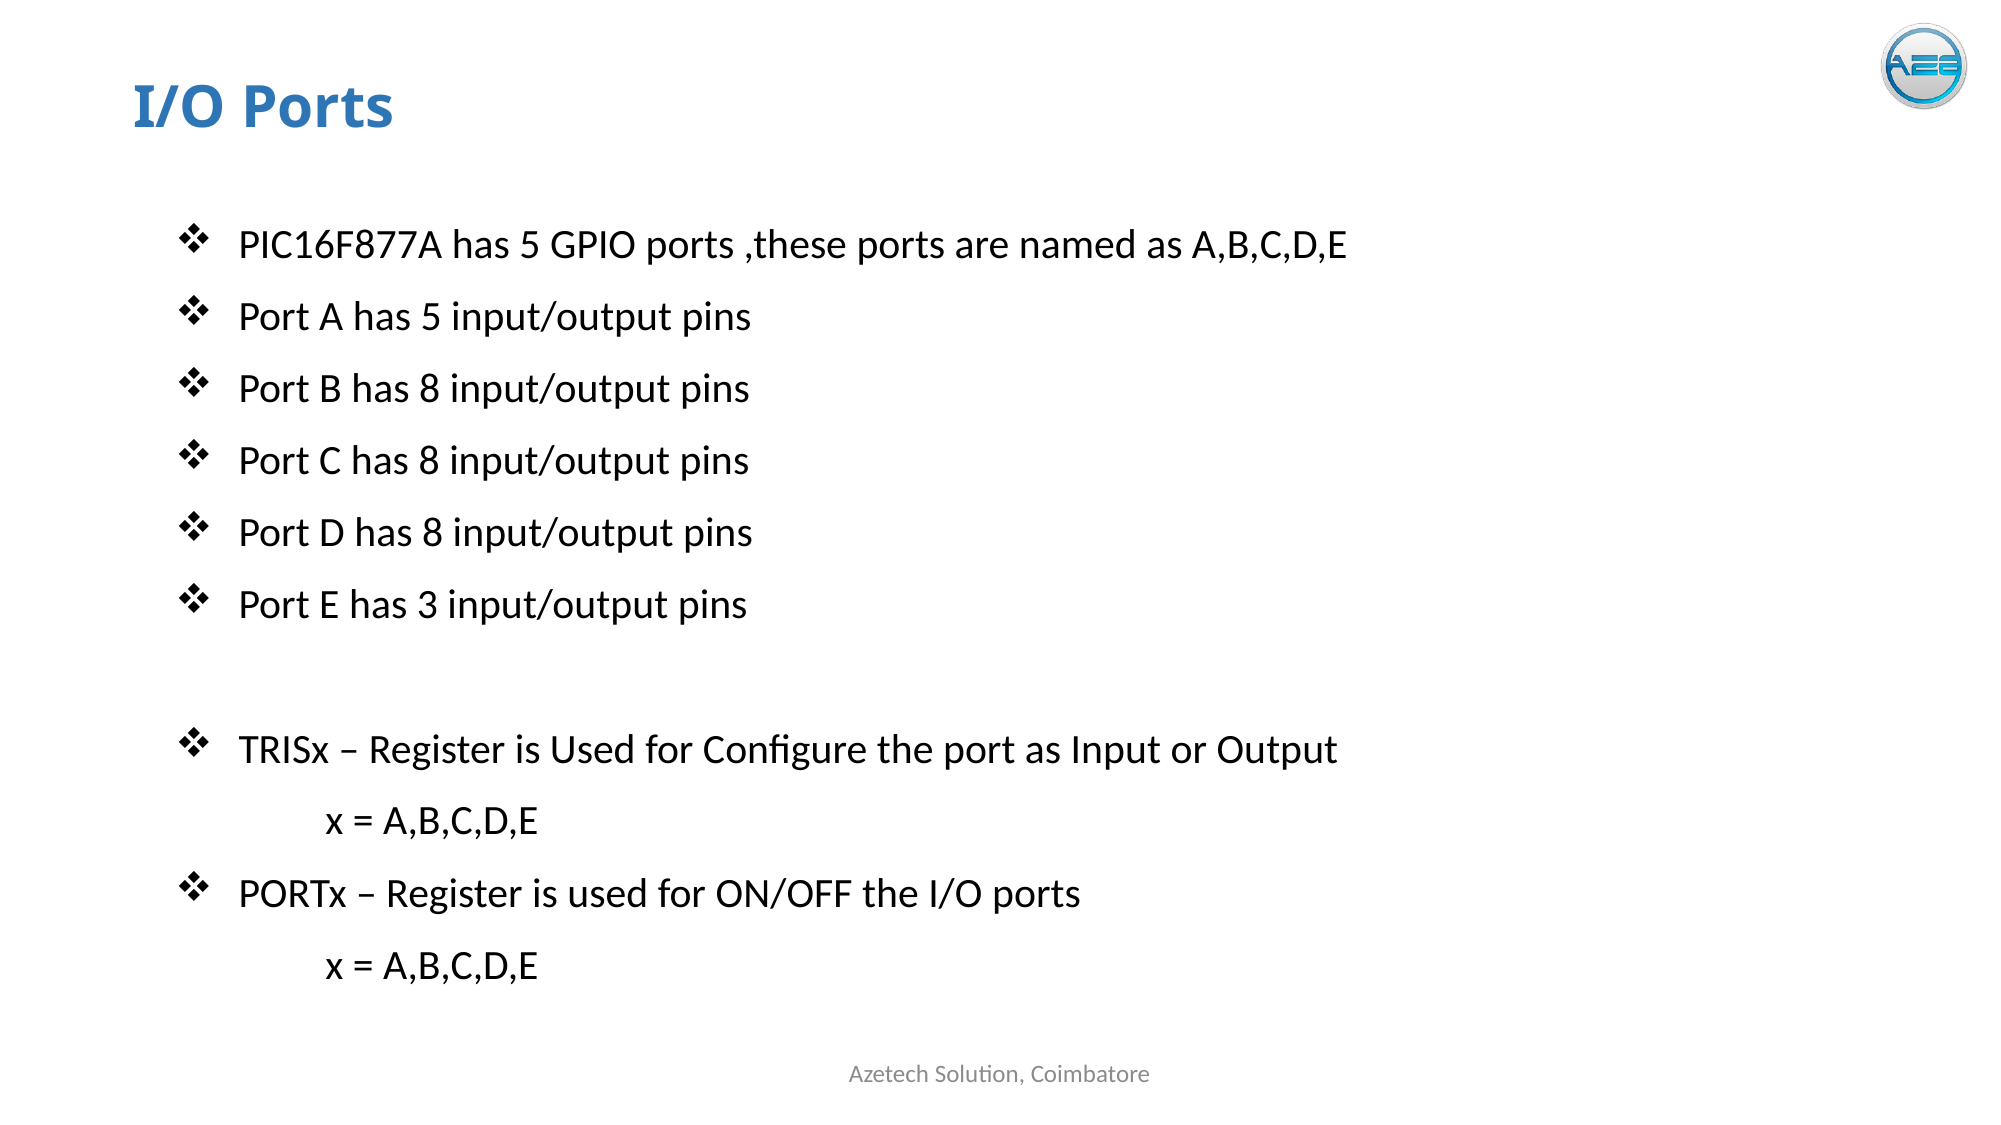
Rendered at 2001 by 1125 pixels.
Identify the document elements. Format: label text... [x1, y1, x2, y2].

picture [1879, 21, 1968, 110]
text_box I/O Ports [118, 71, 1207, 148]
footer Azetech Solution, Coimbatore [662, 1069, 1338, 1103]
text_box PIC16F877A has 5 GPIO ports ,these ports are named as A,B,C,D,E Port A has 5 input/output pins Port B has 8 input/output pins Port C has 8 input/output pins Port D has 8 input/output pins Port E has 3 input/output pins TRISx – Register is Used for Configure the port as Input or Output x = A,B,C,D,E PORTx – Register is used for ON/OFF the I/O ports x = A,B,C,D,E [160, 213, 1968, 1069]
